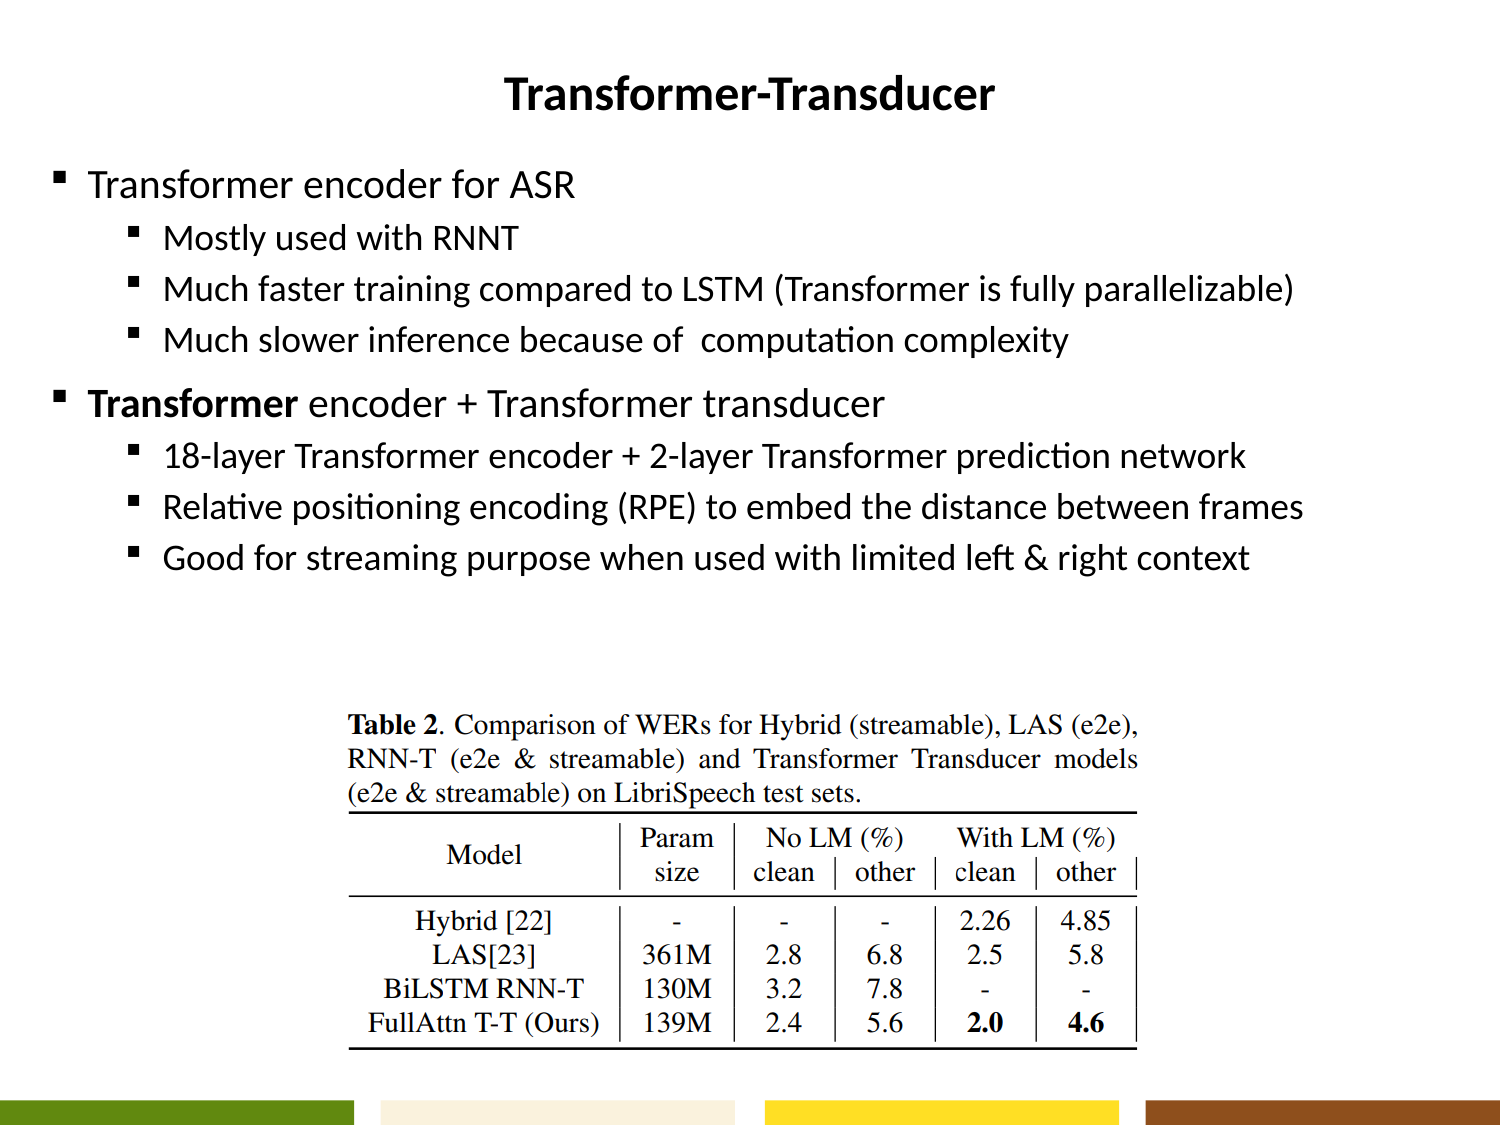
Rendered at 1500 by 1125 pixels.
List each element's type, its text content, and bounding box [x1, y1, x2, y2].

picture [337, 706, 1163, 1059]
title Transformer-Transducer [35, 59, 1465, 128]
